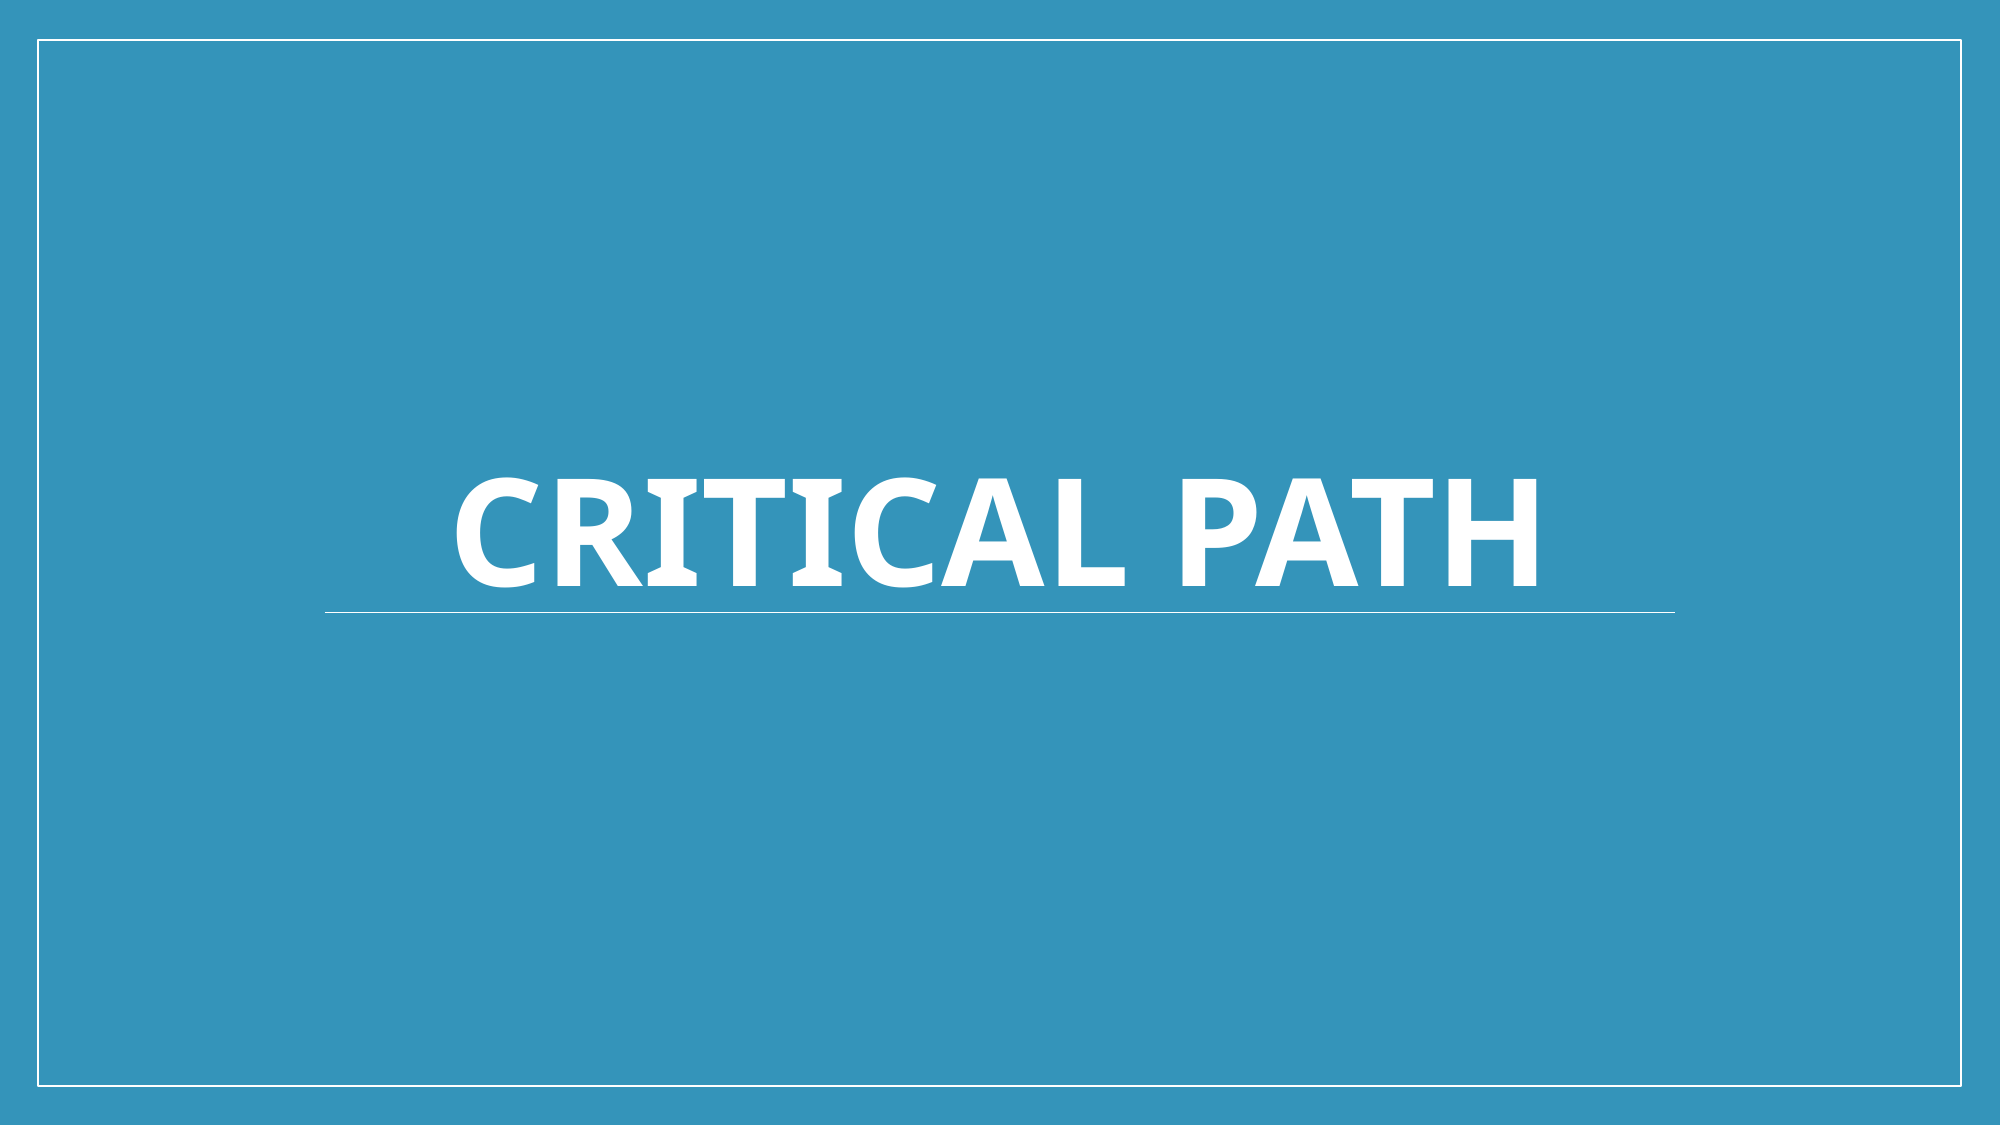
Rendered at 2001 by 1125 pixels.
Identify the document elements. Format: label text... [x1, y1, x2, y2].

title Critical Path [182, 144, 1818, 625]
